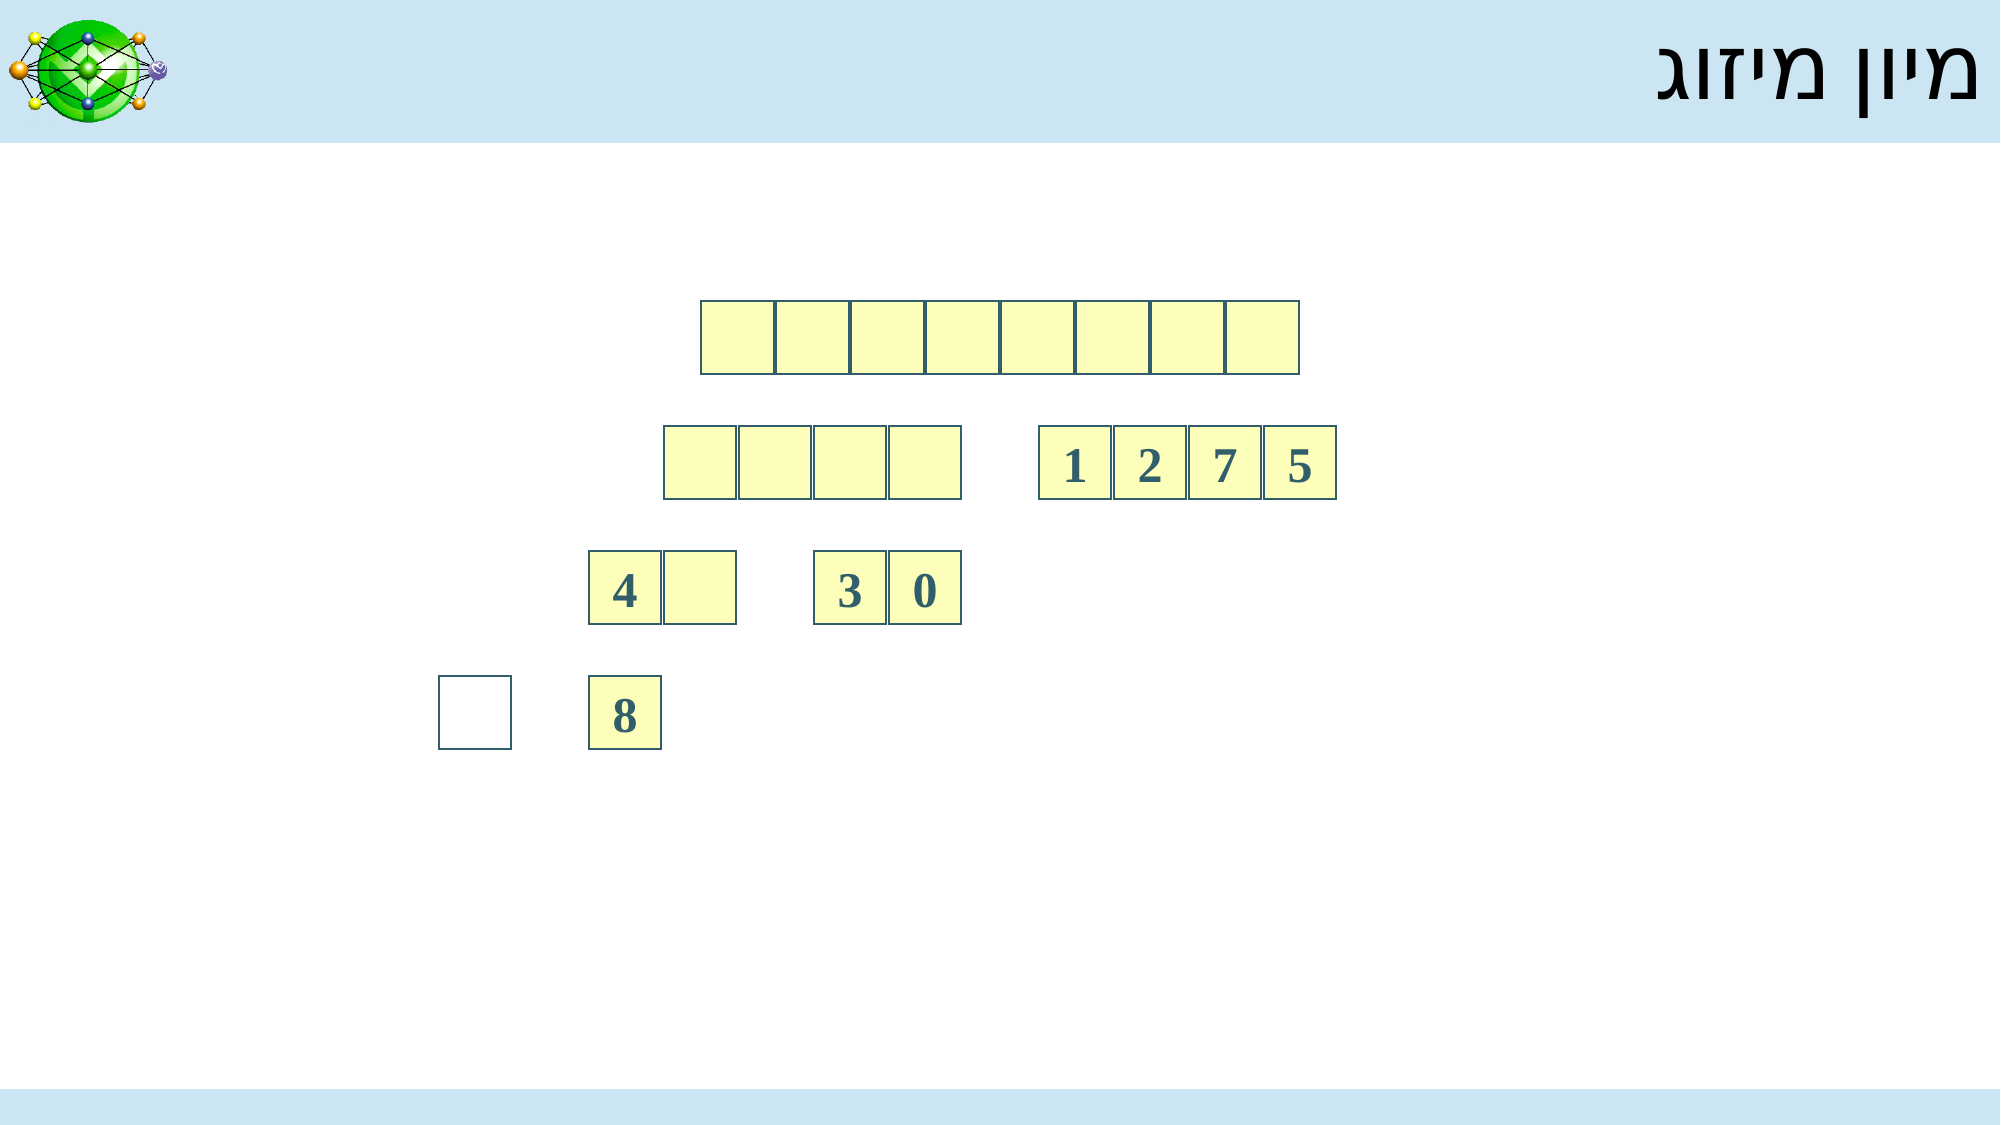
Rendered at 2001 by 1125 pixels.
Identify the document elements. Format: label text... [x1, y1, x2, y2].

text_box [1076, 301, 1149, 374]
text_box [926, 301, 999, 374]
text_box [438, 676, 512, 749]
text_box [888, 426, 962, 499]
text_box [701, 301, 774, 374]
text_box [1151, 301, 1224, 374]
text_box 5 [1263, 426, 1337, 499]
text_box 2 [1113, 426, 1187, 499]
text_box [851, 301, 924, 374]
text_box [813, 426, 887, 499]
text_box [738, 426, 812, 499]
text_box [663, 551, 737, 624]
text_box [1226, 301, 1299, 374]
text_box [776, 301, 849, 374]
text_box [1001, 301, 1074, 374]
text_box 7 [1188, 426, 1262, 499]
picture [9, 19, 167, 123]
title מיון מיזוג [169, 0, 2000, 141]
text_box [663, 426, 737, 499]
text_box 0 [888, 551, 962, 624]
text_box 3 [813, 551, 887, 624]
text_box 4 [588, 551, 662, 624]
text_box 1 [1038, 426, 1112, 499]
text_box 8 [588, 676, 662, 749]
